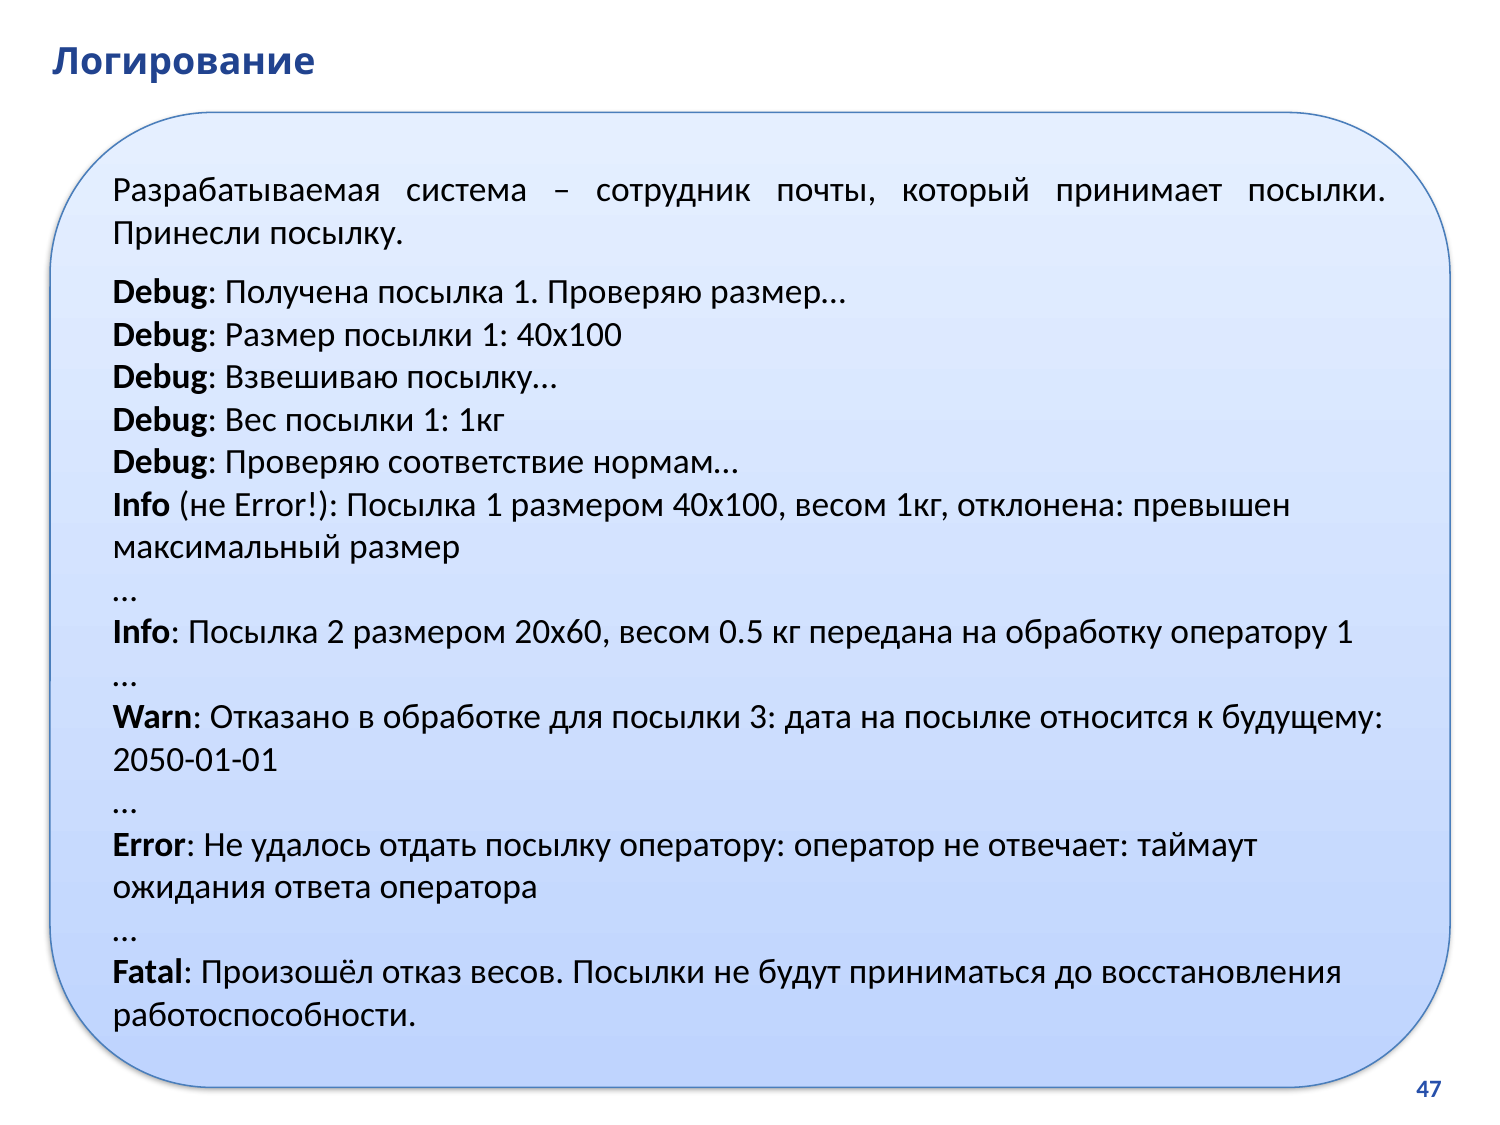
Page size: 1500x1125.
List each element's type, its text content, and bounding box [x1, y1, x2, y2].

text_box Разрабатываемая система – сотрудник почты, который принимает посылки. Принесли посылку. Debug: Получена посылка 1. Проверяю размер… Debug: Размер посылки 1: 40x100 Debug: Взвешиваю посылку… Debug: Вес посылки 1: 1кг Debug: Проверяю соответствие нормам… Info (не Error!): Посылка 1 размером 40x100, весом 1кг, отклонена: превышен максимальный размер … Info: Посылка 2 размером 20x60, весом 0.5 кг передана на обработку оператору 1 … Warn: Отказано в обработке для посылки 3: дата на посылке относится к будущему: 2050-01-01 … Error: Не удалось отдать посылку оператору: оператор не отвечает: таймаут ожидания ответа оператора … Fatal: Произошёл отказ весов. Посылки не будут приниматься до восстановления работоспособности. [49, 111, 1451, 1089]
title Логирование [36, 29, 1469, 90]
